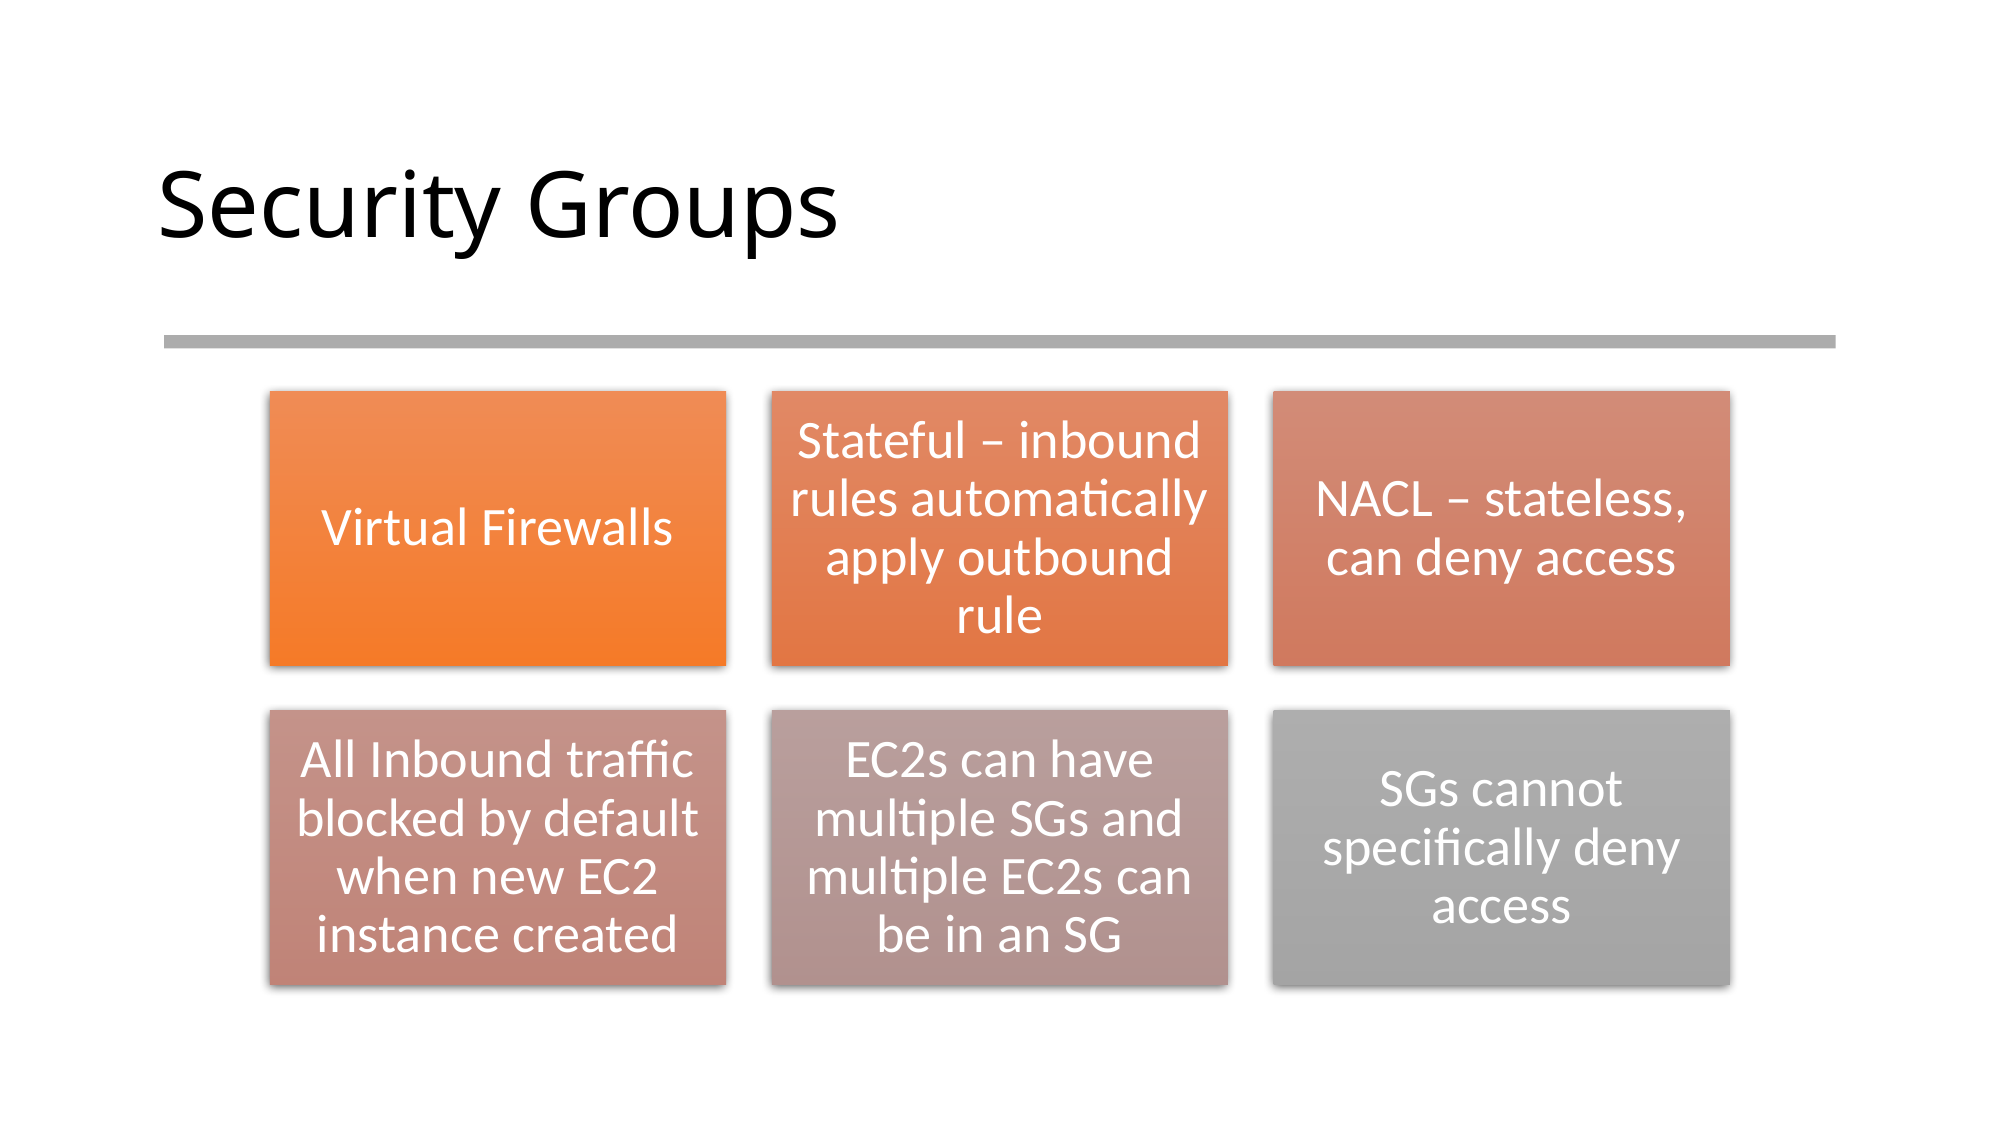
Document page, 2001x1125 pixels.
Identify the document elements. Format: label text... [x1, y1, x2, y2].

title Security Groups [142, 99, 1858, 317]
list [164, 391, 1836, 985]
text_box [163, 334, 1837, 349]
